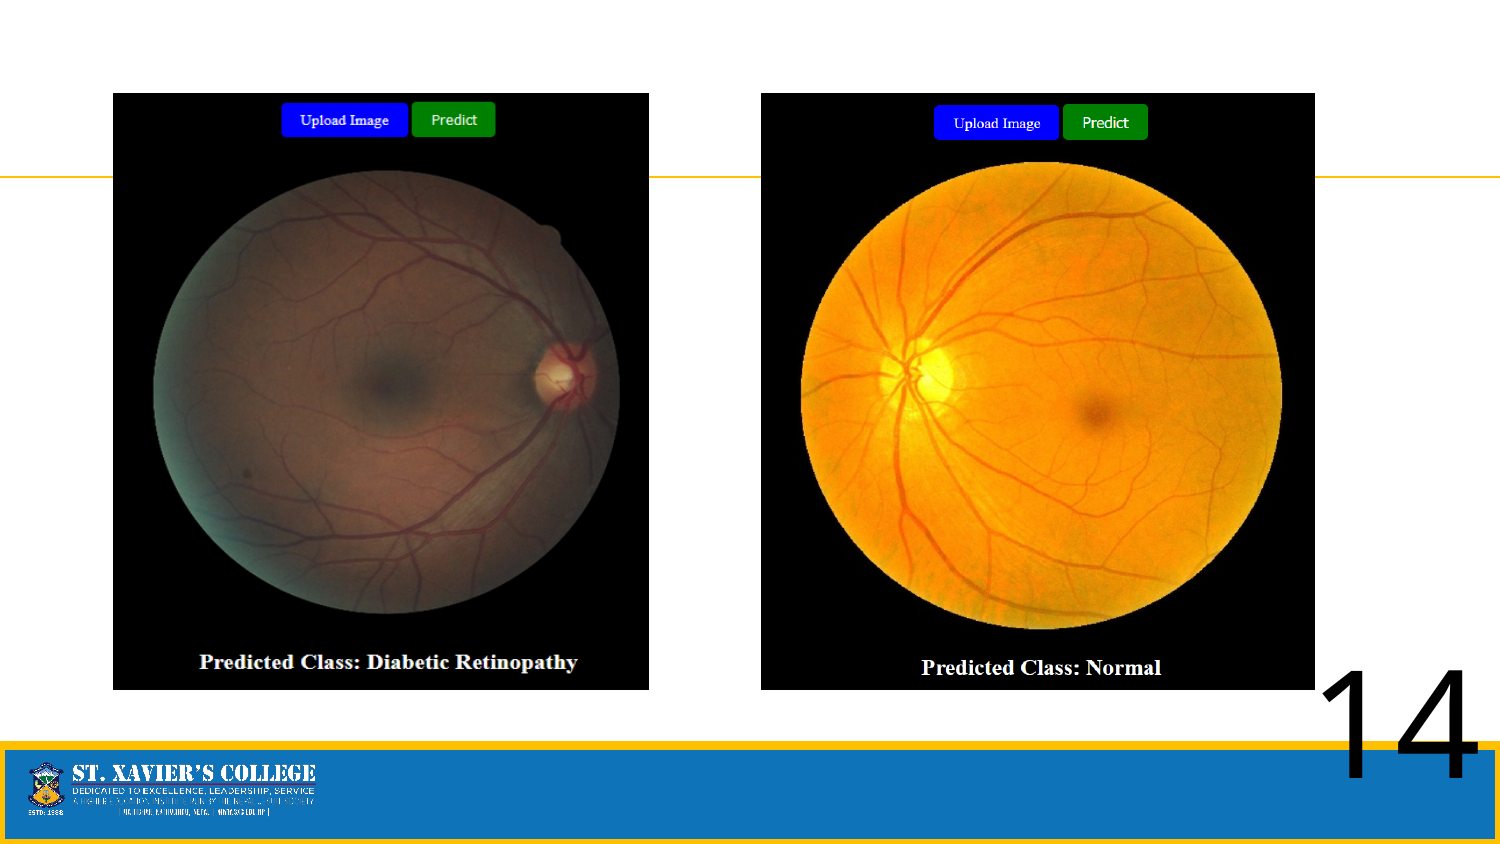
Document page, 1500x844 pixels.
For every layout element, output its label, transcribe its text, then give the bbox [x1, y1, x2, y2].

slide_number ‹#› [1163, 590, 1482, 834]
picture [113, 93, 649, 690]
picture [18, 758, 326, 821]
picture [760, 93, 1315, 690]
